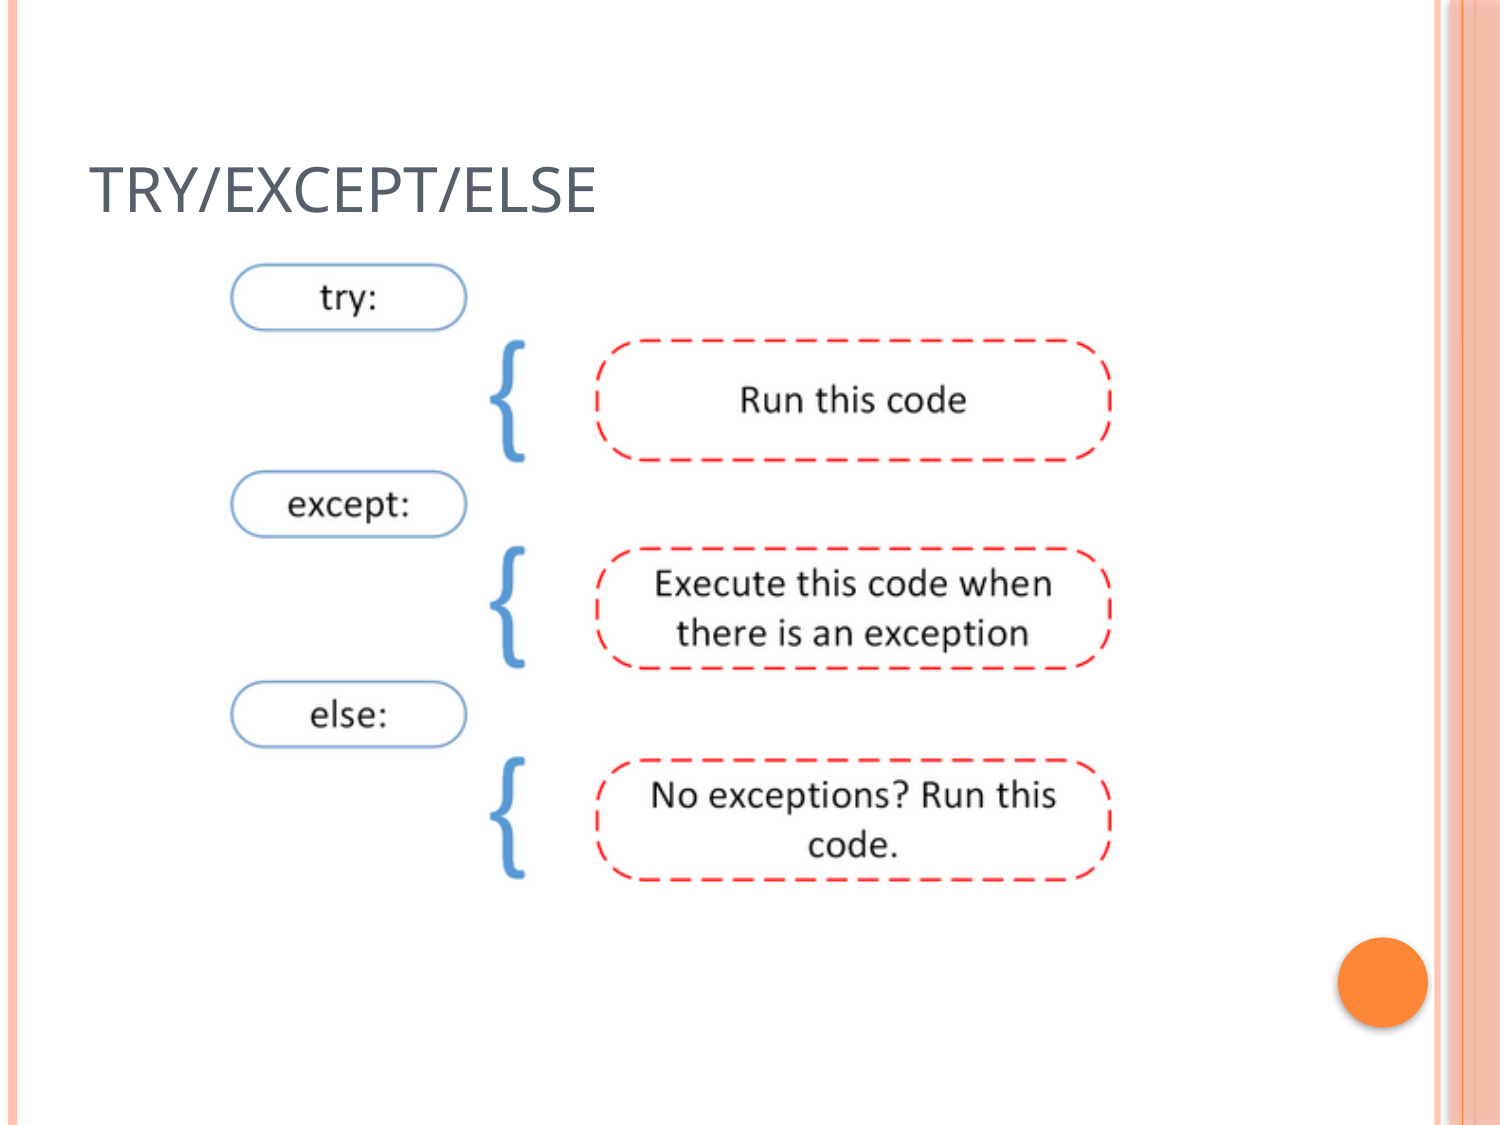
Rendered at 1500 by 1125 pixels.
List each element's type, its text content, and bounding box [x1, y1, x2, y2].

title Try/except/else [75, 45, 1300, 233]
picture [206, 254, 1145, 900]
